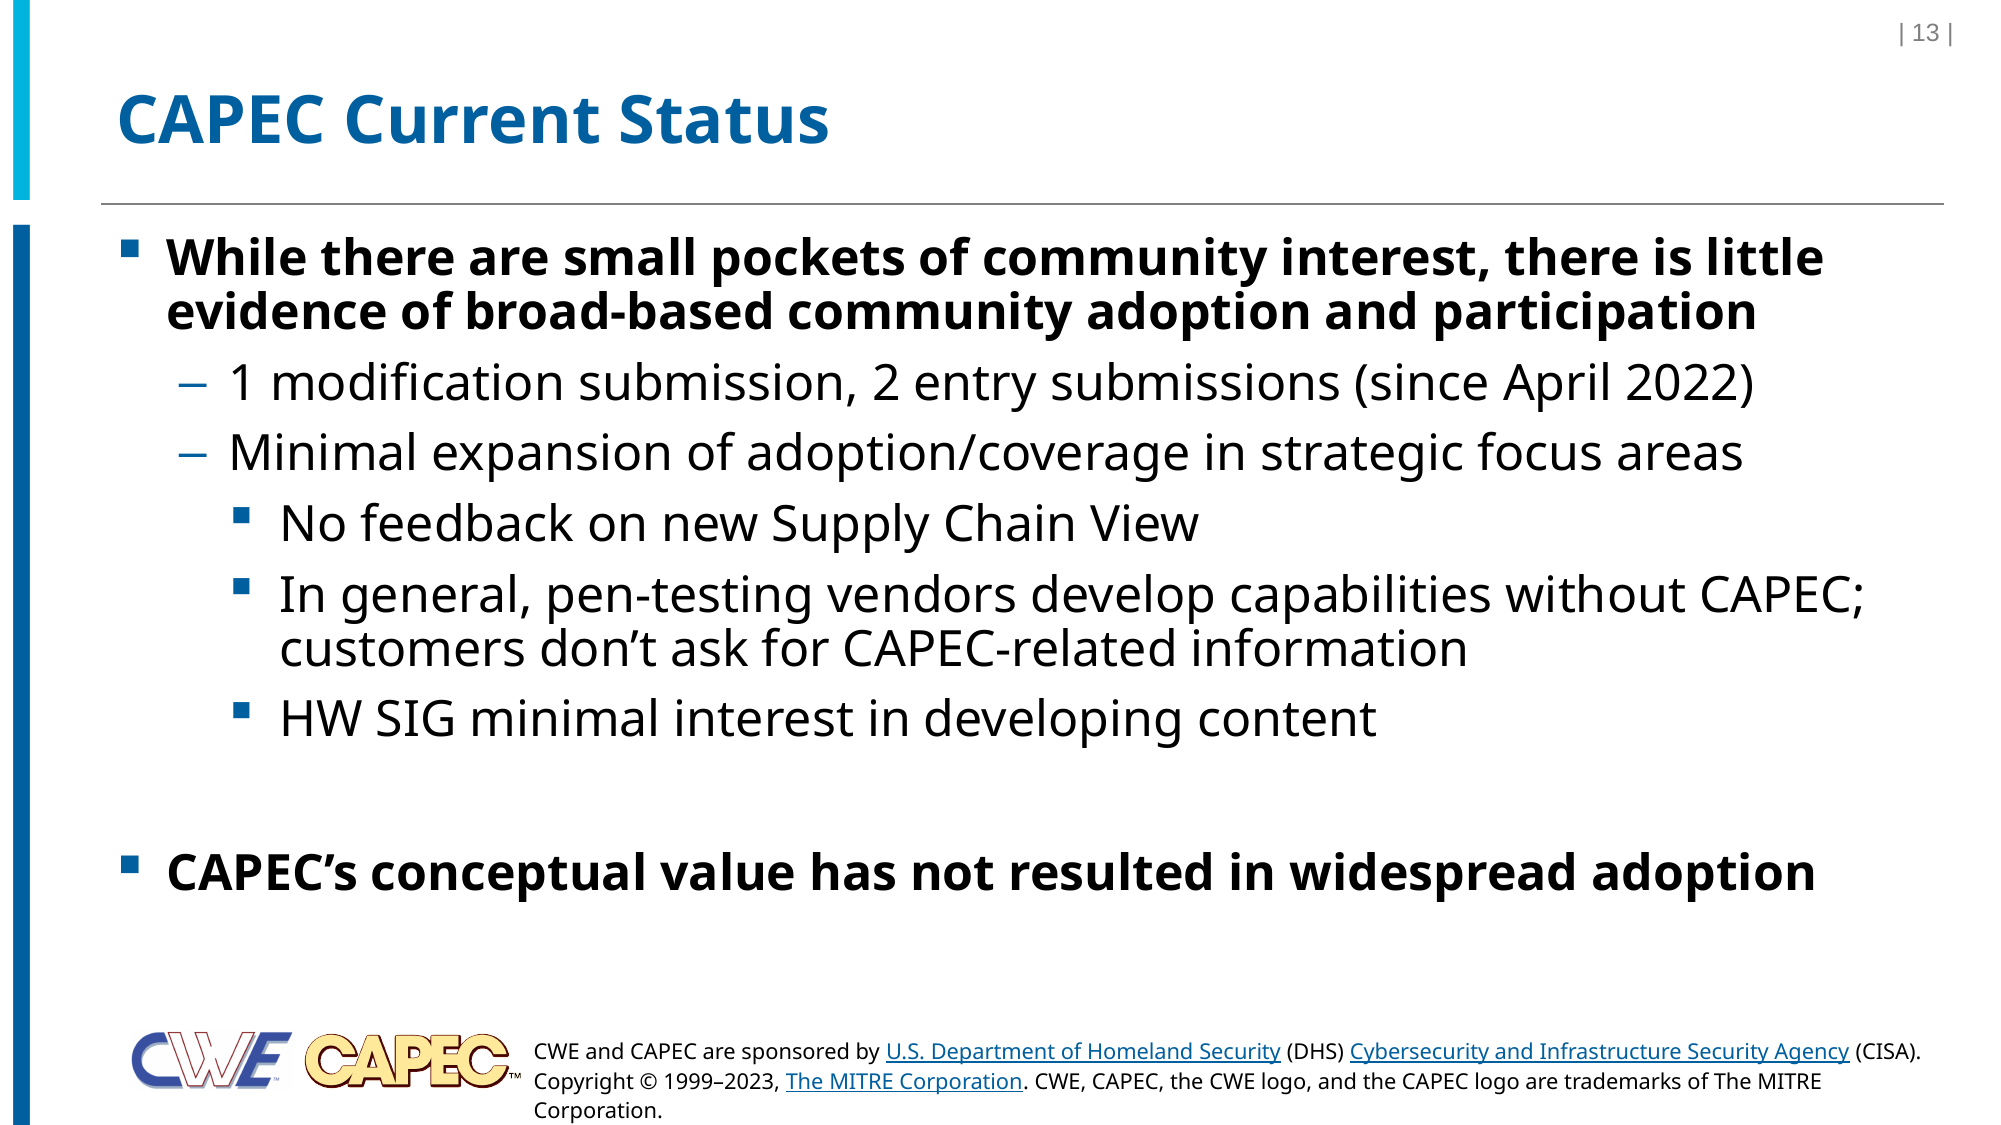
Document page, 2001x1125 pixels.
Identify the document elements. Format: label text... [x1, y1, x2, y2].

slide_number | 13 | [1685, 9, 1976, 51]
title CAPEC Current Status [101, 60, 1945, 184]
list While there are small pockets of community interest, there is little evidence of broad-based community adoption and participation 1 modification submission, 2 entry submissions (since April 2022) Minimal expansion of adoption/coverage in strategic focus areas No feedback on new Supply Chain View In general, pen-testing vendors develop capabilities without CAPEC; customers don’t ask for CAPEC-related information HW SIG minimal interest in developing content CAPEC’s conceptual value has not resulted in widespread adoption [101, 224, 1945, 1012]
picture [130, 1021, 527, 1099]
